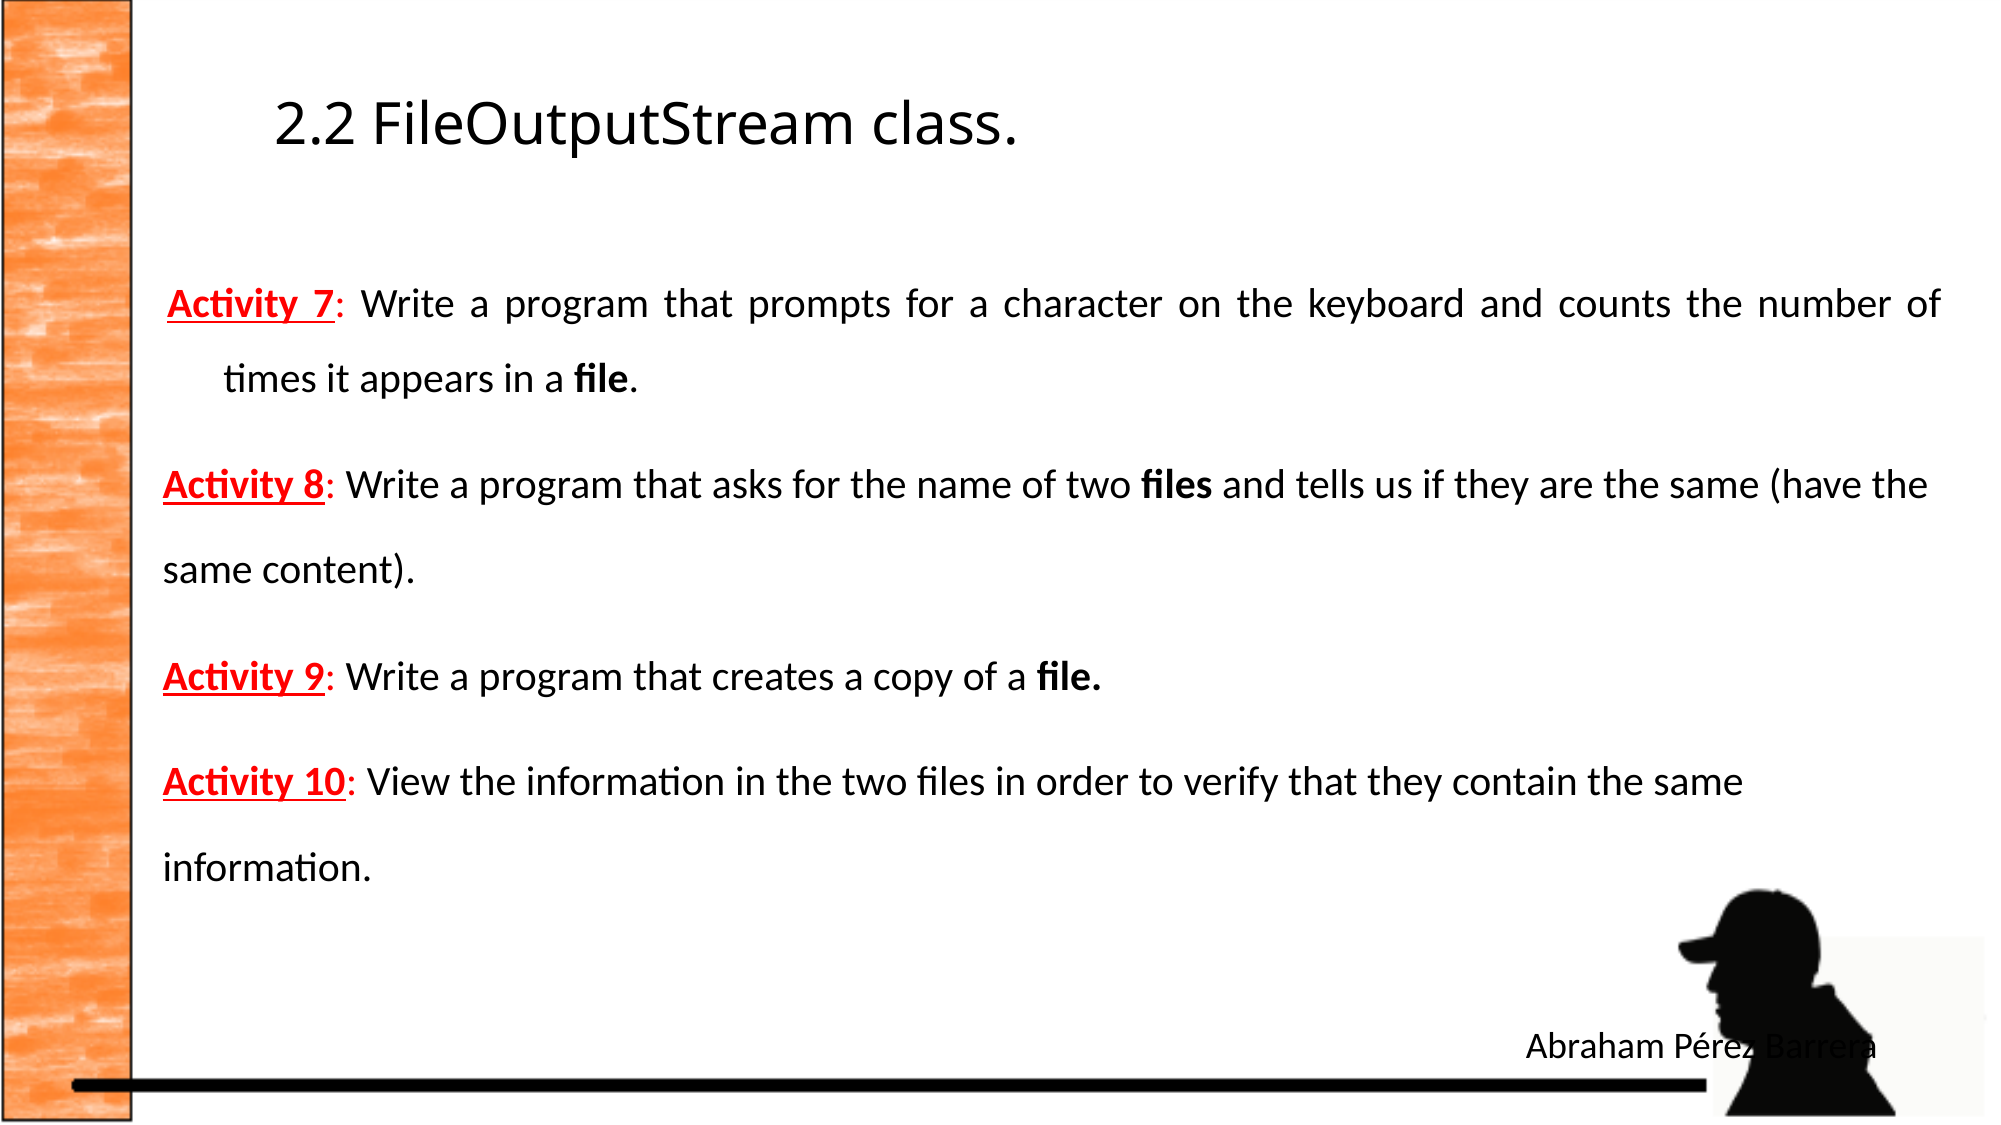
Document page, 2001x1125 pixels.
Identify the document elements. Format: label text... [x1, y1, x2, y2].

picture [0, 0, 2001, 1125]
list Activity 7: Write a program that prompts for a character on the keyboard and counts the number of times it appears in a file. Activity 8: Write a program that asks for the name of two files and tells us if they are the same (have the same content). Activity 9: Write a program that creates a copy of a file. Activity 10: View the information in the two files in order to verify that they contain the same information. [147, 243, 1958, 1094]
title 2.2 FileOutputStream class. [259, 54, 1430, 197]
